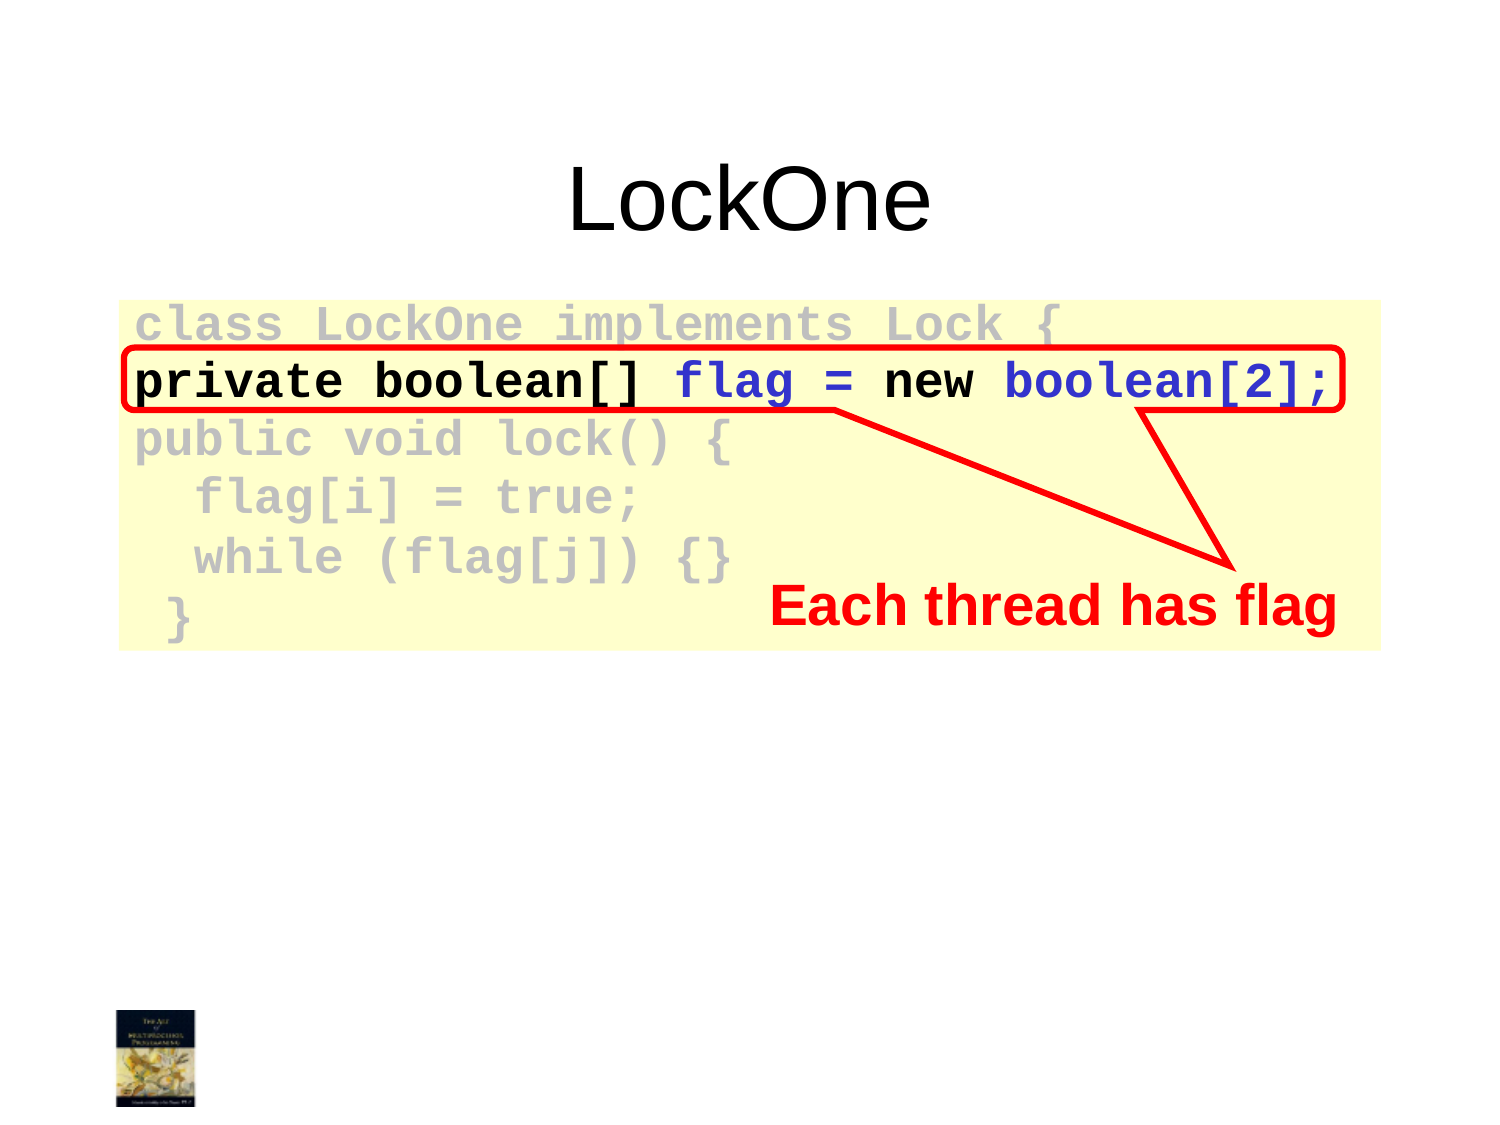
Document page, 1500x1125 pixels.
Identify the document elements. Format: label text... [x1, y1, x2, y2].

text_box class LockOne implements Lock { private boolean[] flag = new boolean[2]; public void lock() { flag[i] = true; while (flag[j]) {} } [118, 299, 1381, 651]
text_box [123, 347, 1343, 559]
title LockOne [112, 99, 1388, 288]
text_box Each thread has flag [754, 559, 1355, 645]
picture [107, 1010, 204, 1107]
